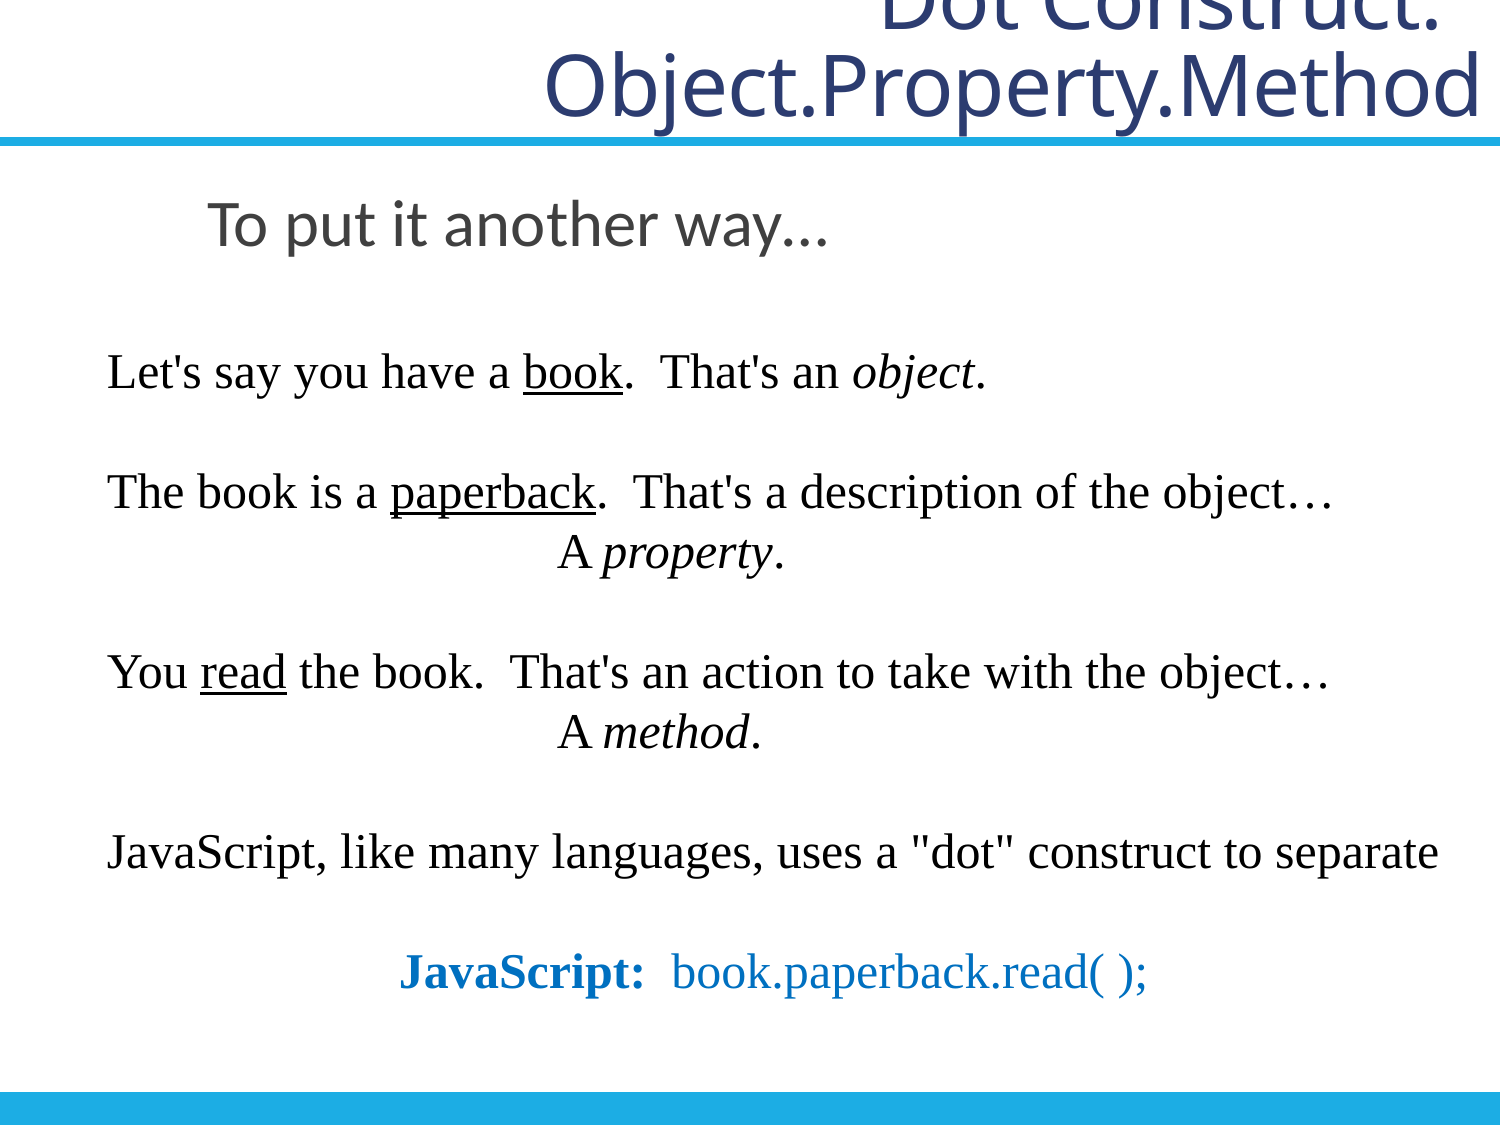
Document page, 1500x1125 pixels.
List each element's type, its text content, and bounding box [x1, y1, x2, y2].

text_box Let's say you have a book. That's an object. The book is a paperback. That's a description of the object… A property. You read the book. That's an action to take with the object… A method. JavaScript, like many languages, uses a "dot" construct to separate JavaScript: book.paperback.read( ); [92, 331, 1456, 1007]
title Dot Construct: Object.Property.Method [0, 11, 1500, 137]
list To put it another way… [162, 181, 1270, 271]
